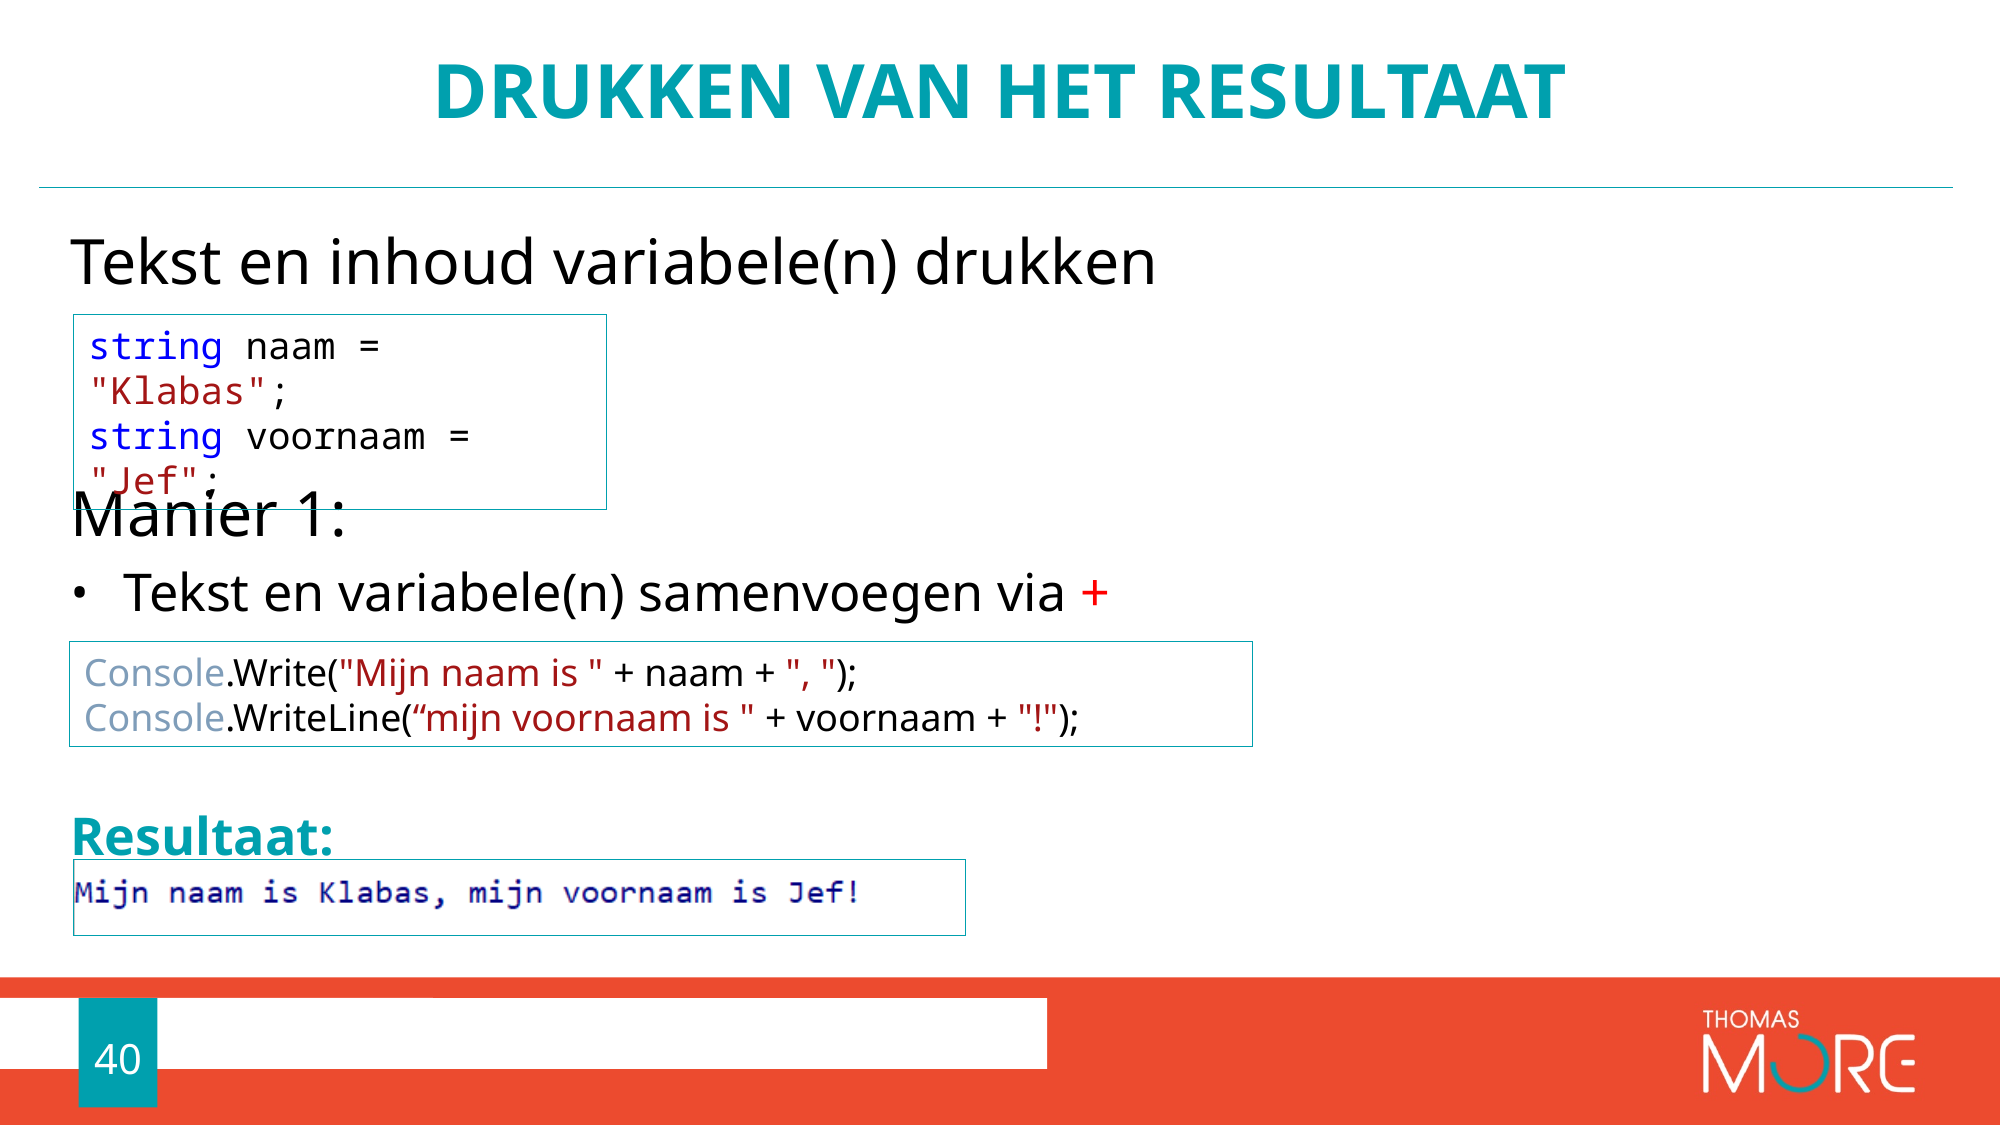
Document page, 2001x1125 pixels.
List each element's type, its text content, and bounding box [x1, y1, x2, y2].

text_box Console.Write("Mijn naam is " + naam + ", "); Console.WriteLine(“mijn voornaam is " + voornaam + "!"); [69, 641, 1253, 747]
text_box string naam = "Klabas"; string voornaam = "Jef"; [73, 314, 607, 510]
footer [165, 998, 1048, 1069]
picture [72, 859, 966, 937]
slide_number 40 [78, 998, 158, 1108]
picture [1673, 980, 1944, 1122]
title Drukken van het resultaat [0, 0, 2000, 188]
list Tekst en inhoud variabele(n) drukken Manier 1: Tekst en variabele(n) samenvoegen via + Resultaat: [0, 188, 2000, 916]
